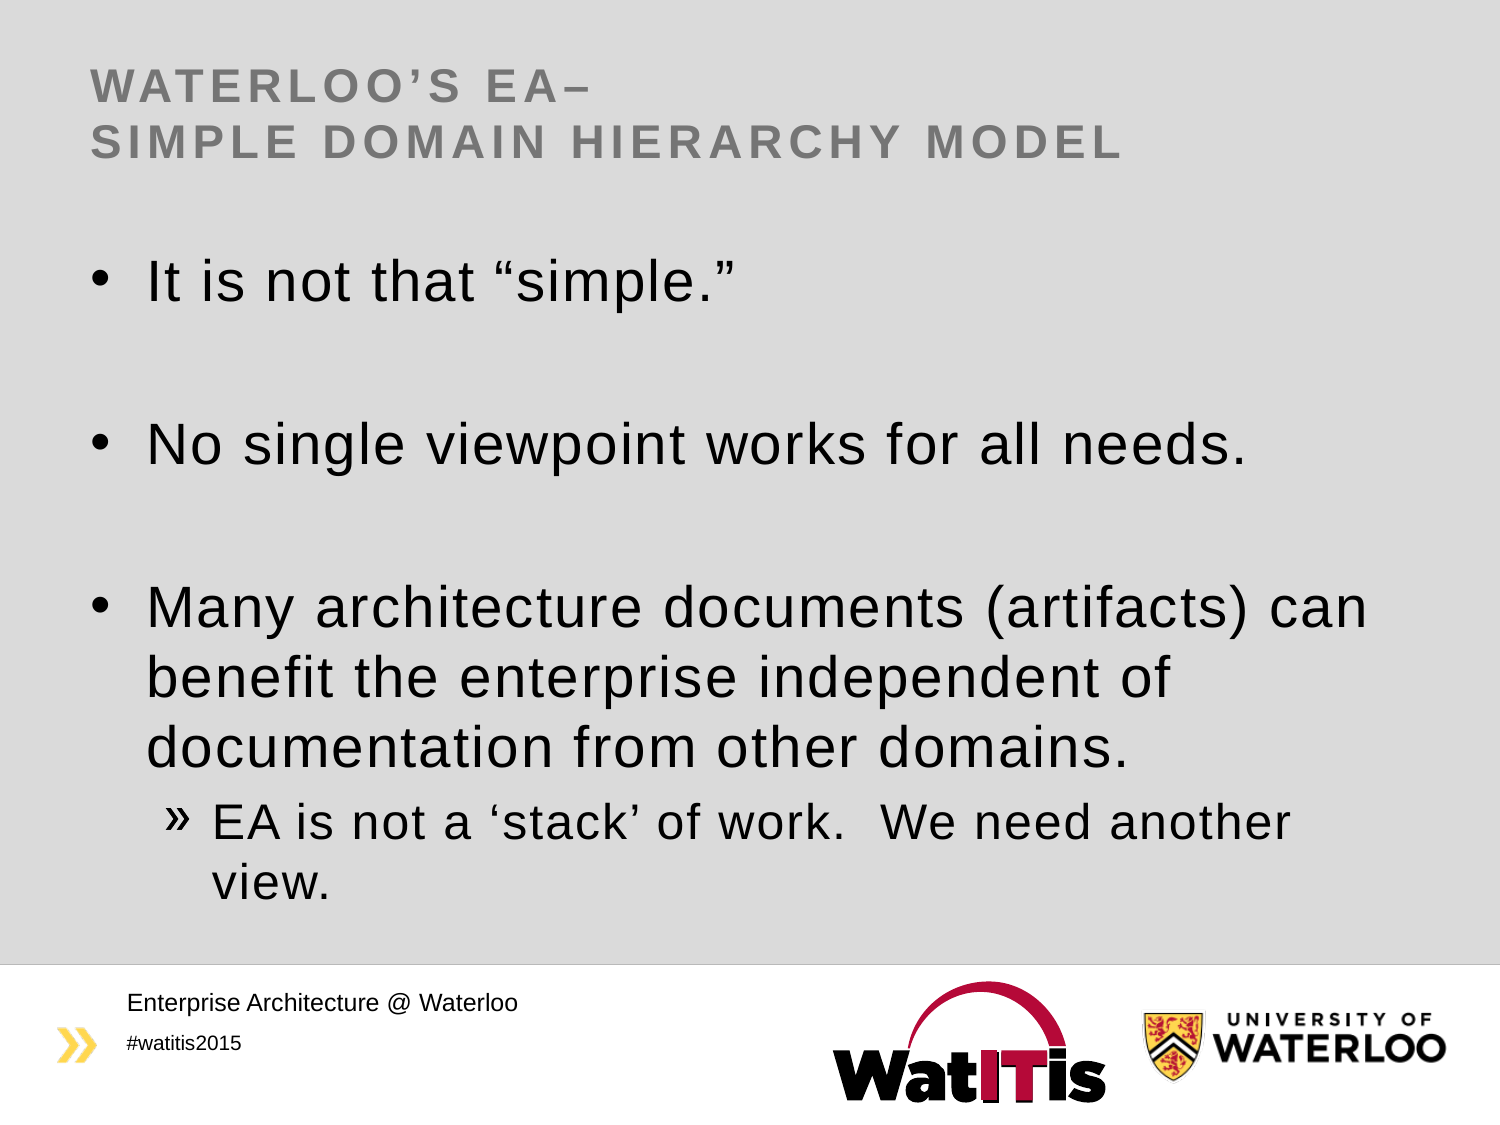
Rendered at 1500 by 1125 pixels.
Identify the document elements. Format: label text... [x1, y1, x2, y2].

title Waterloo’s EA– SIMPLE Domain Hierarchy MODEL [75, 47, 1425, 235]
list It is not that “simple.” No single viewpoint works for all needs. Many architecture documents (artifacts) can benefit the enterprise independent of documentation from other domains. EA is not a ‘stack’ of work. We need another view. [75, 235, 1425, 943]
footer Enterprise Architecture @ Waterloo [111, 981, 819, 1023]
picture [165, 806, 190, 832]
